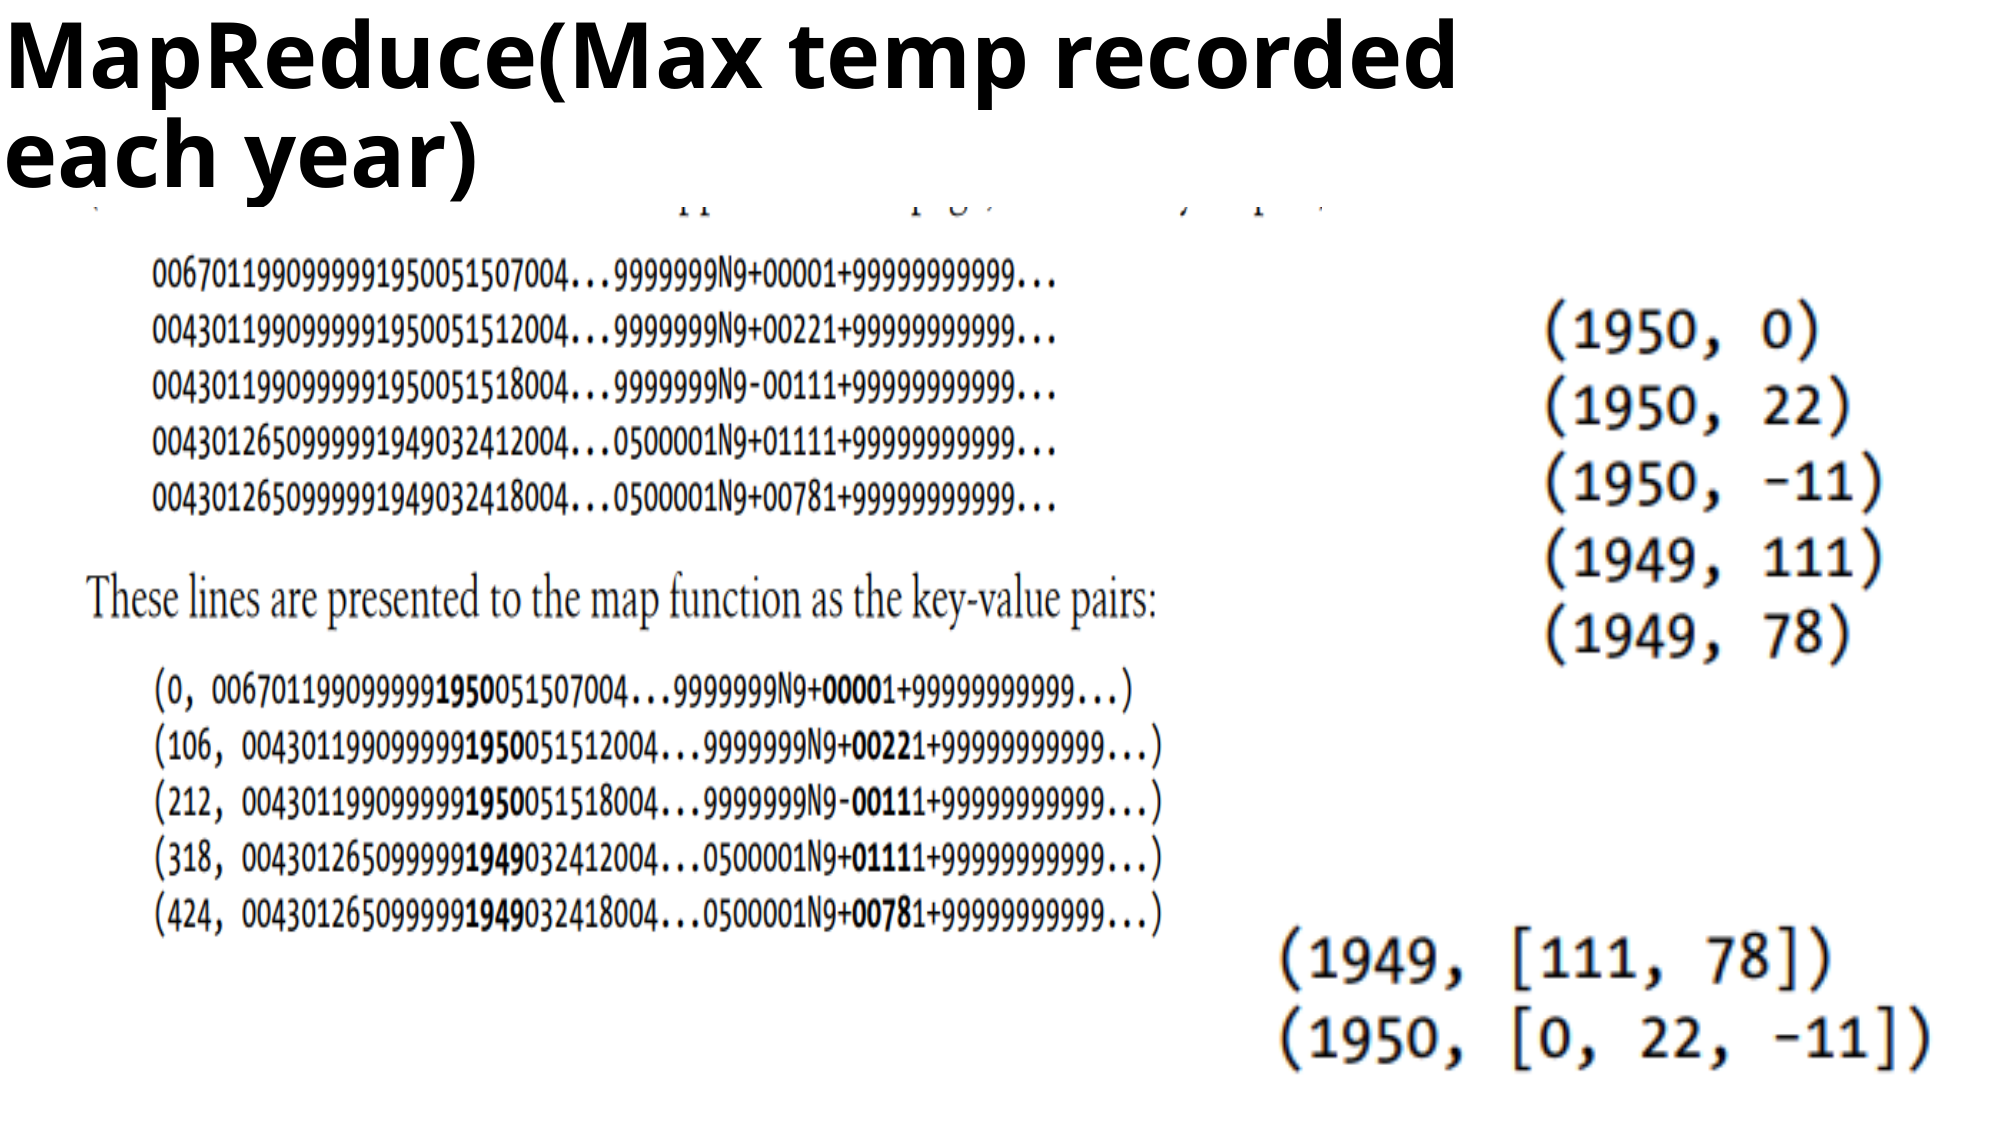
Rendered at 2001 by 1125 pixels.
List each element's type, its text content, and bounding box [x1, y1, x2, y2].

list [18, 207, 1322, 968]
picture [1214, 883, 2000, 1084]
picture [1452, 267, 1975, 699]
title MapReduce(Max temp recorded each year) [0, 0, 1714, 218]
